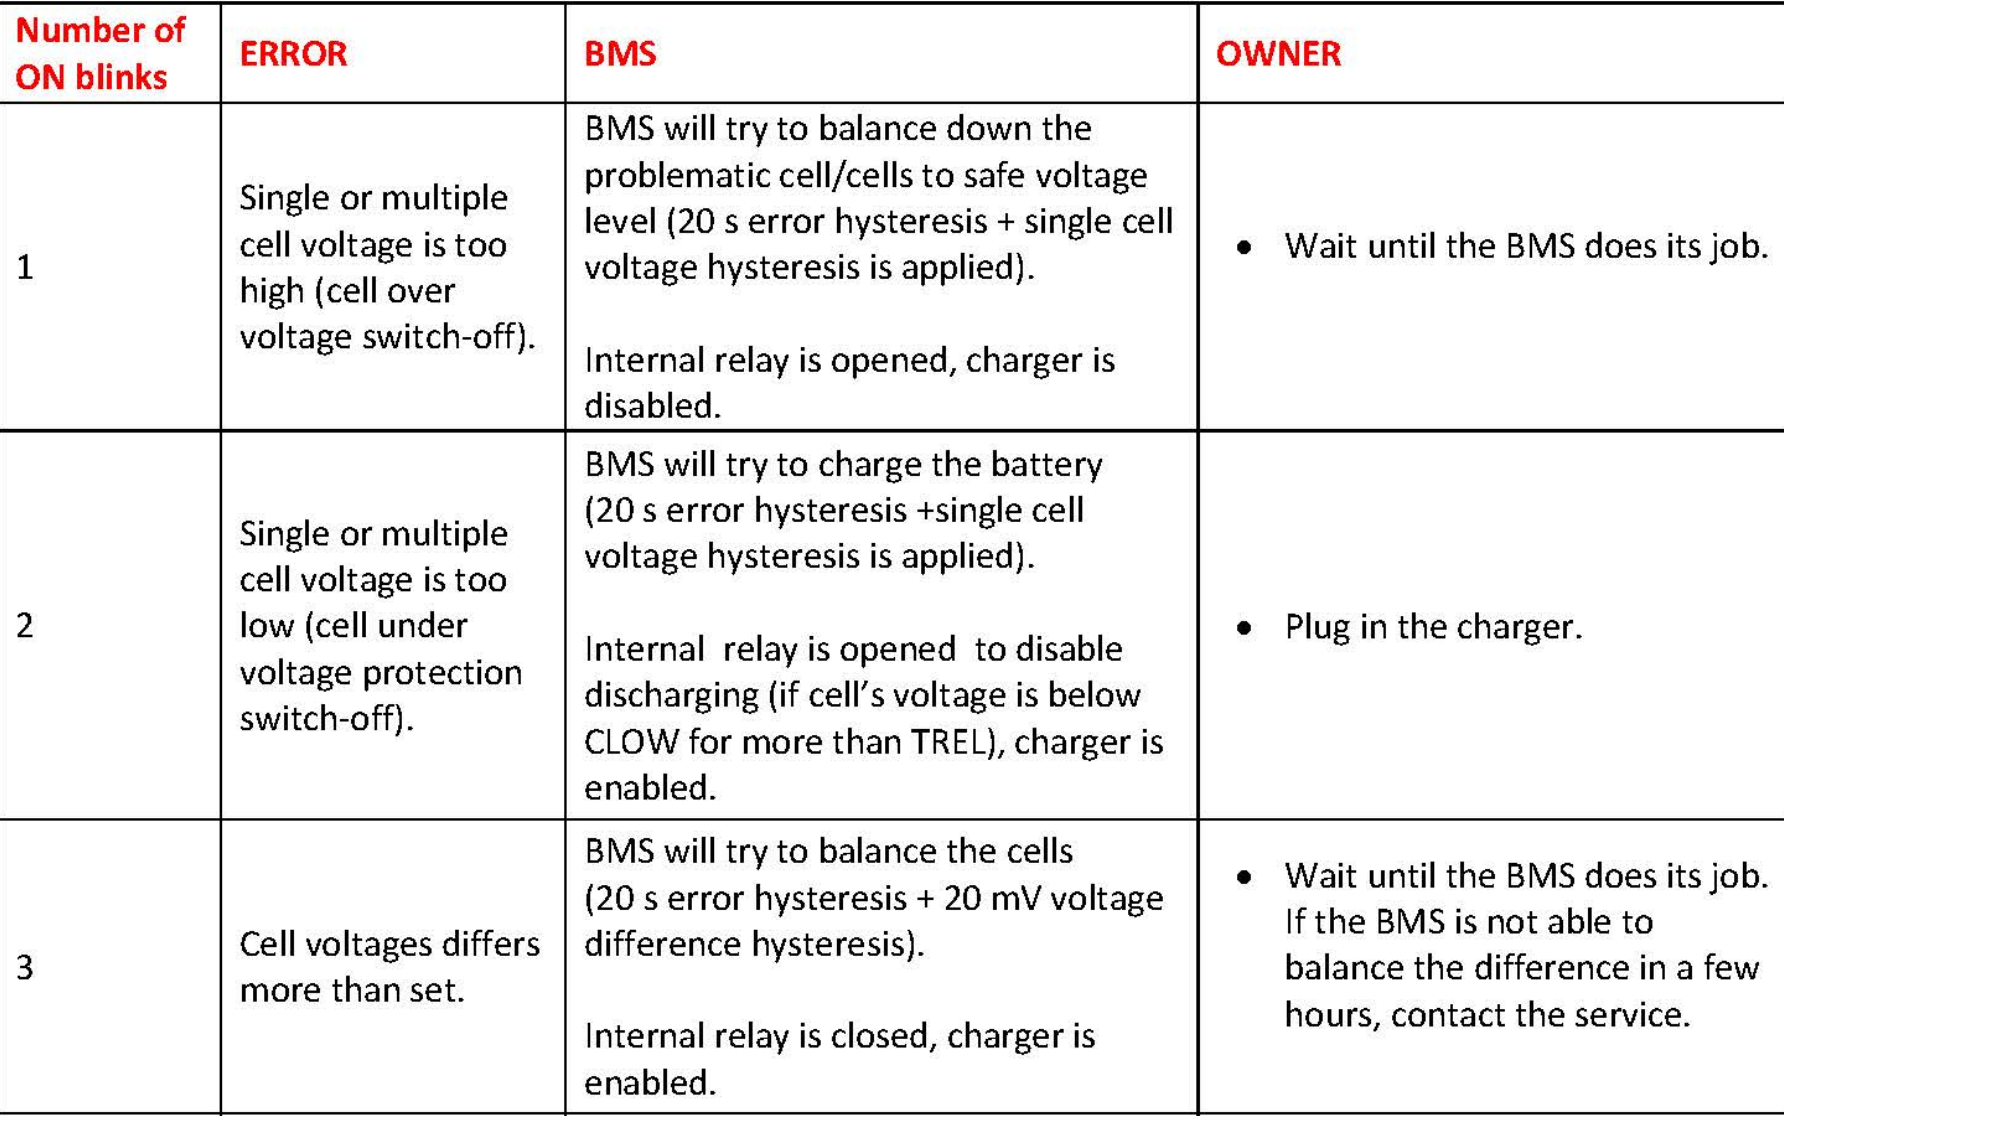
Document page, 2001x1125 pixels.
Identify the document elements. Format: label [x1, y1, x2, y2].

picture [0, 0, 1784, 1116]
